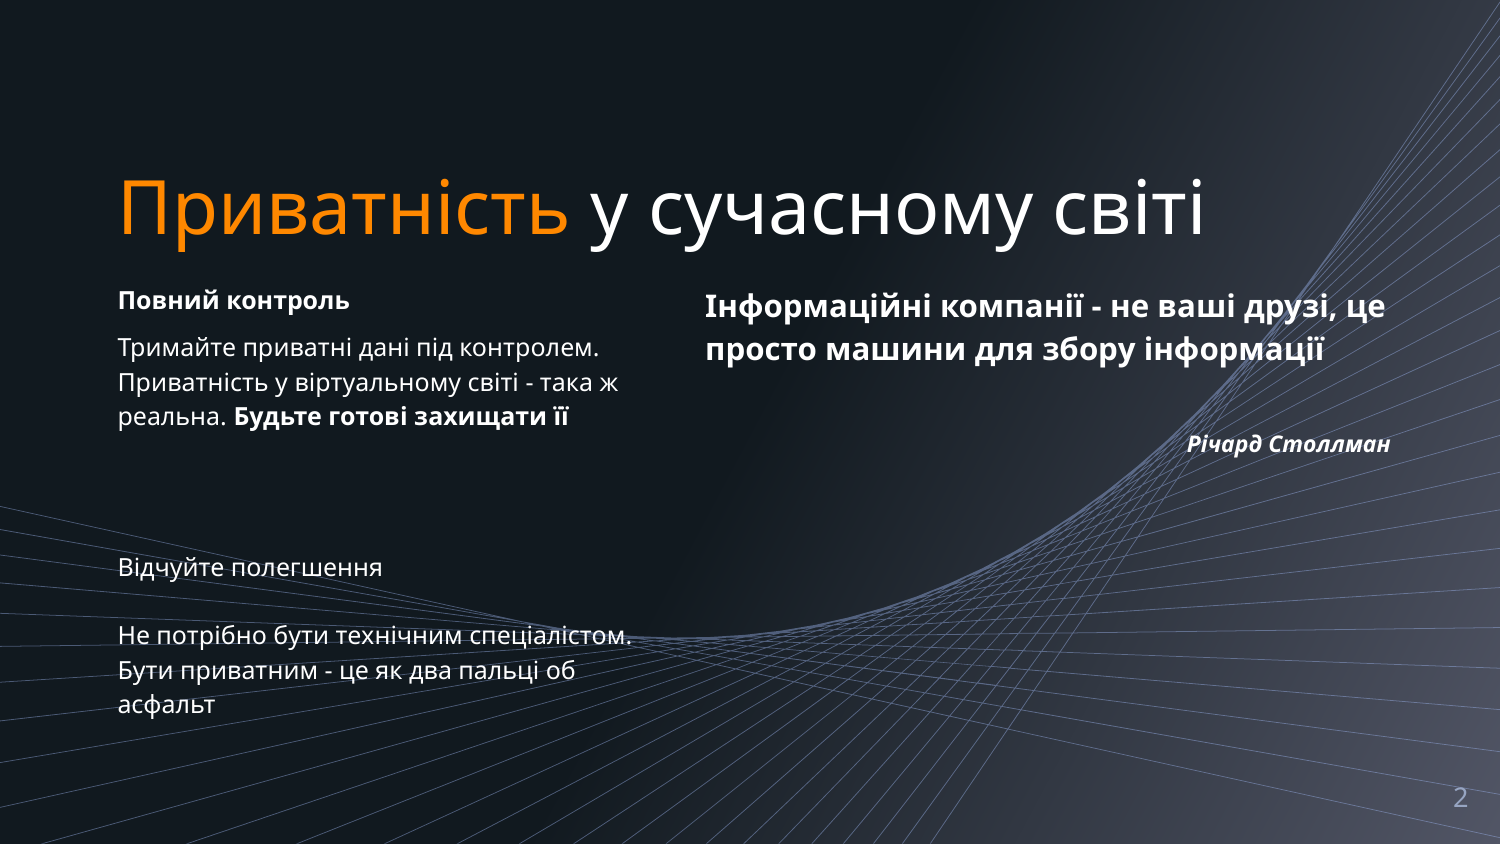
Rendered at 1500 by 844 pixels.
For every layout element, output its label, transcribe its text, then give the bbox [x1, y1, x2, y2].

text_box ‹#› [1378, 766, 1469, 832]
text_box Інформаційні компанії - не ваші друзі, це просто машини для збору інформації Річард Столлман [705, 280, 1392, 538]
text_box Повний контроль Тримайте приватні дані під контролем. Приватність у віртуальному світі - така ж реальна. Будьте готові захищати її Відчуйте полегшення Не потрібно бути технічним спеціалістом. Бути приватним - це як два пальці об асфальт [117, 280, 640, 816]
text_box Приватність у сучасному світі [117, 171, 1346, 251]
